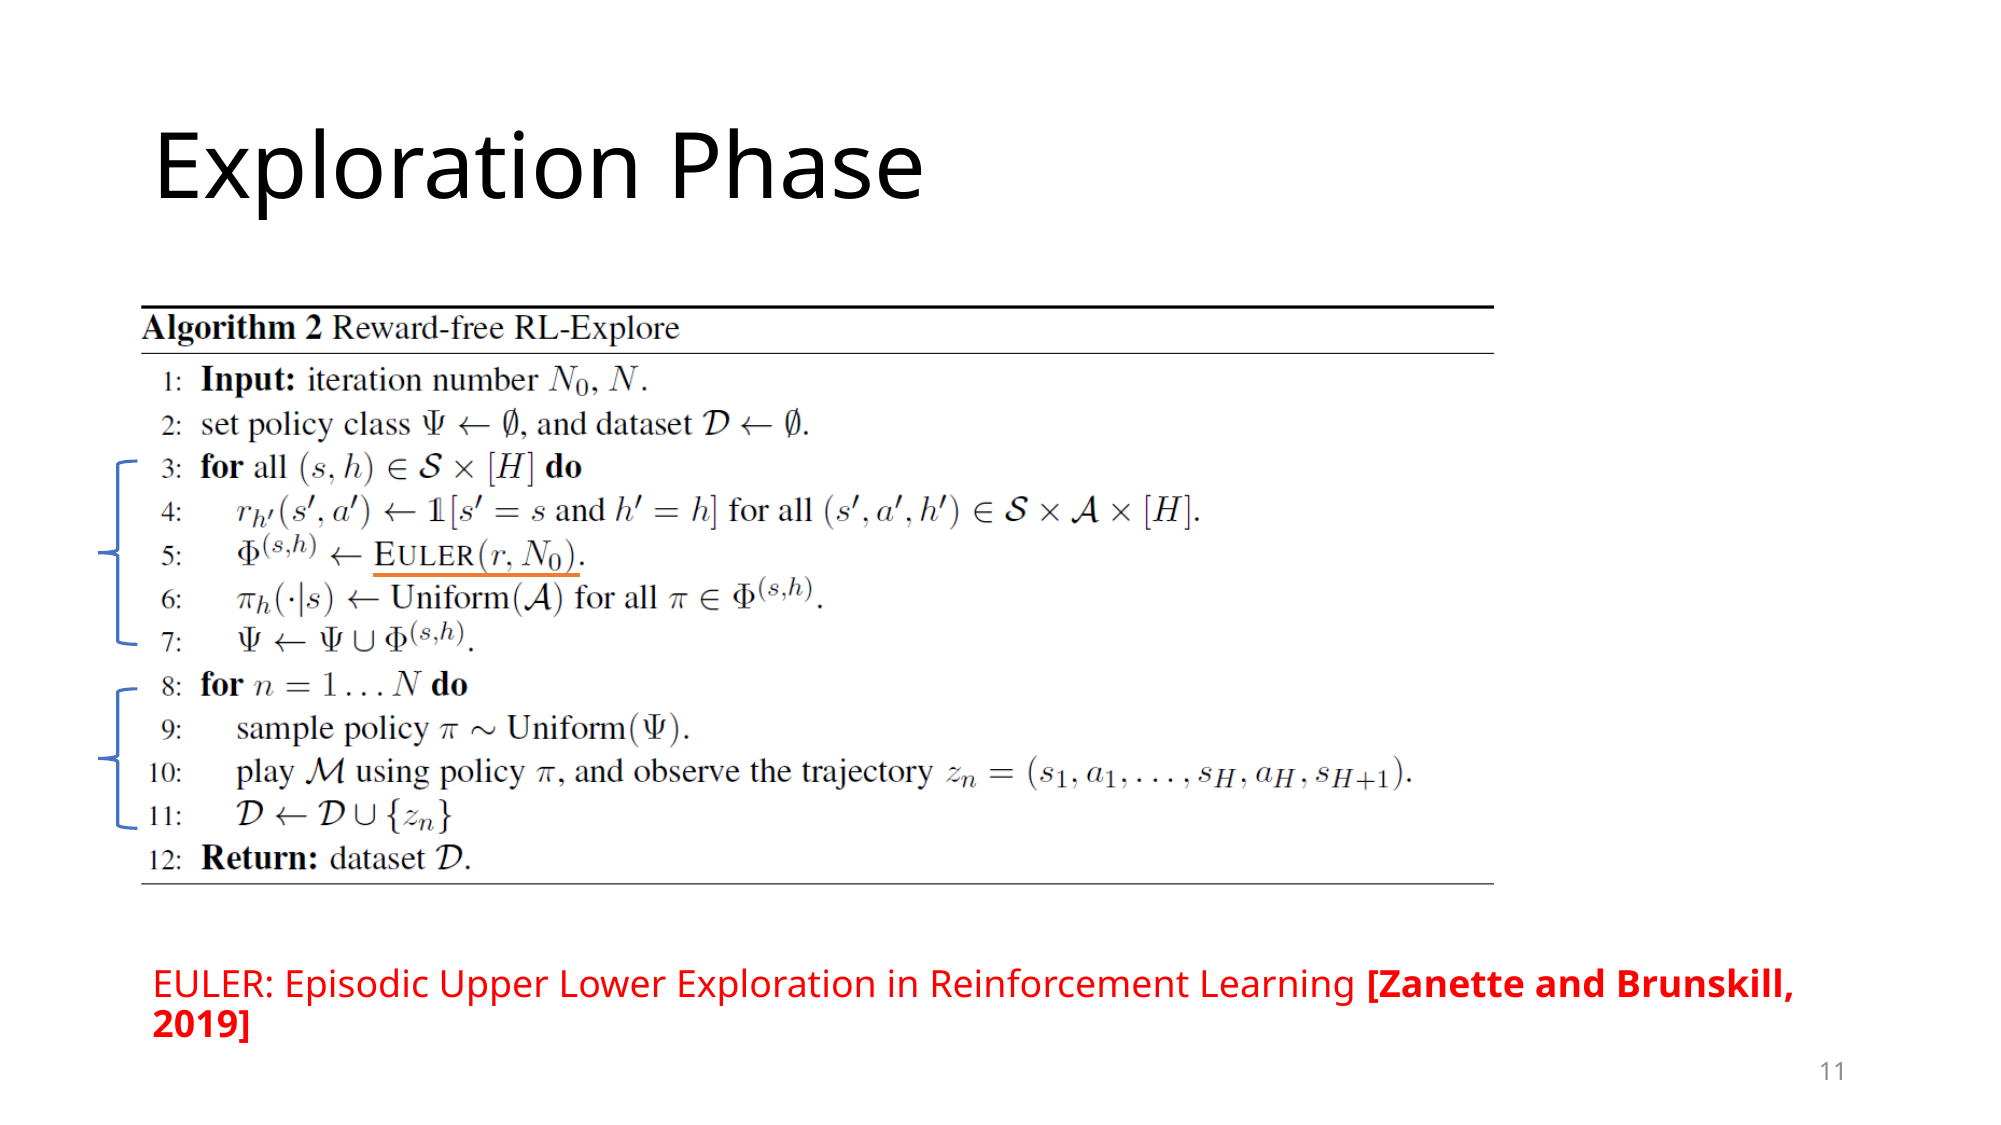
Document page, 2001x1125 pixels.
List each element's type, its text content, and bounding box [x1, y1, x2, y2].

picture [137, 299, 1494, 892]
title Exploration Phase [137, 59, 1863, 278]
list EULER: Episodic Upper Lower Exploration in Reinforcement Learning [Zanette and Brunskill, 2019] [137, 891, 1863, 1014]
text_box [98, 687, 137, 830]
slide_number 11 [1412, 1042, 1863, 1103]
text_box [98, 459, 137, 646]
